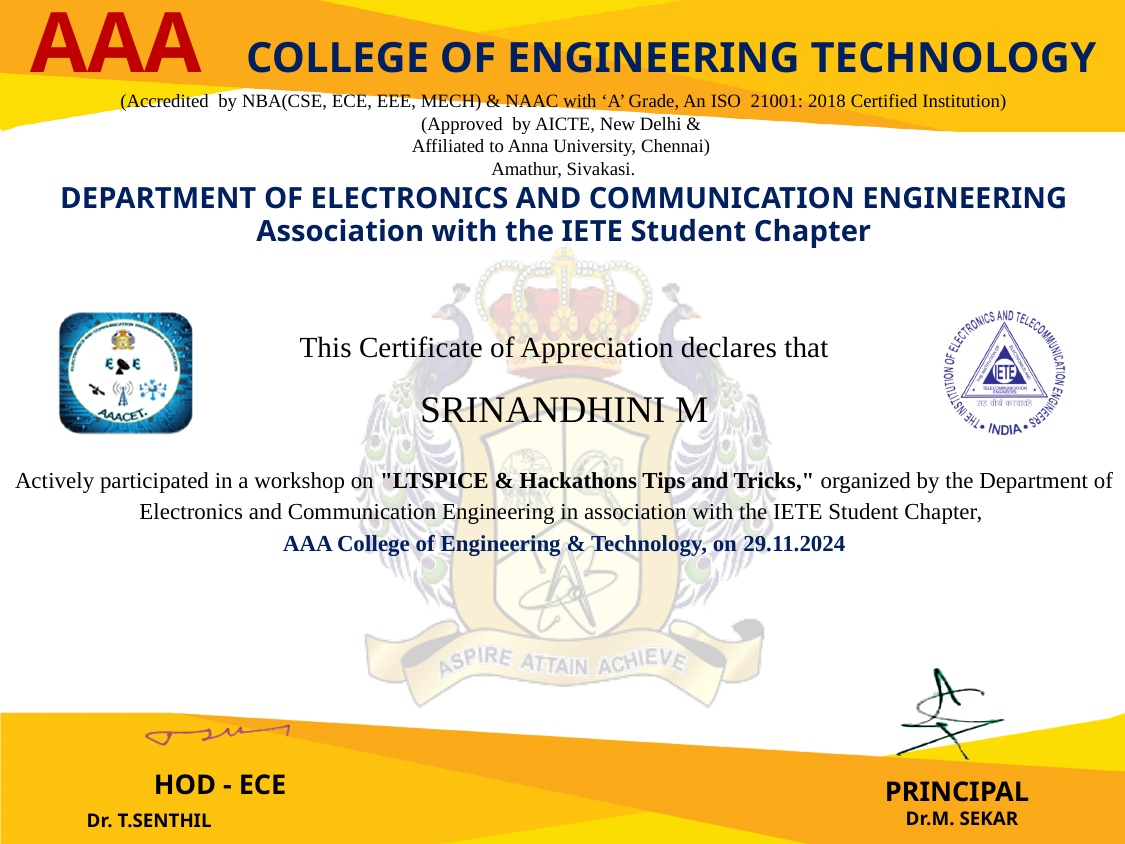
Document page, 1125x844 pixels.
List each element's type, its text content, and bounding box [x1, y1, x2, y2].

picture [936, 303, 1072, 442]
text_box This Certificate of Appreciation declares that SRINANDHINI M Actively participated in a workshop on "LTSPICE & Hackathons Tips and Tricks," organized by the Department of Electronics and Communication Engineering in association with the IETE Student Chapter, AAA College of Engineering & Technology, on 29.11.2024 [1, 285, 318, 594]
picture [0, 247, 1125, 844]
picture [0, 0, 1125, 132]
picture [57, 311, 193, 435]
text_box AAA COLLEGE OF ENGINEERING TECHNOLOGY (Accredited by NBA(CSE, ECE, EEE, MECH) & NAAC with ‘A’ Grade, An ISO 21001: 2018 Certified Institution) (Approved by AICTE, New Delhi & Affiliated to Anna University, Chennai) Amathur, Sivakasi. [1, 139, 1125, 174]
text_box This Certificate of Appreciation declares that SRINANDHINI M Actively participated in a workshop on "LTSPICE & Hackathons Tips and Tricks," organized by the Department of Electronics and Communication Engineering in association with the IETE Student Chapter, AAA College of Engineering & Technology, on 29.11.2024 [814, 285, 1125, 594]
text_box DEPARTMENT OF ELECTRONICS AND COMMUNICATION ENGINEERING Association with the IETE Student Chapter [1, 174, 1125, 256]
